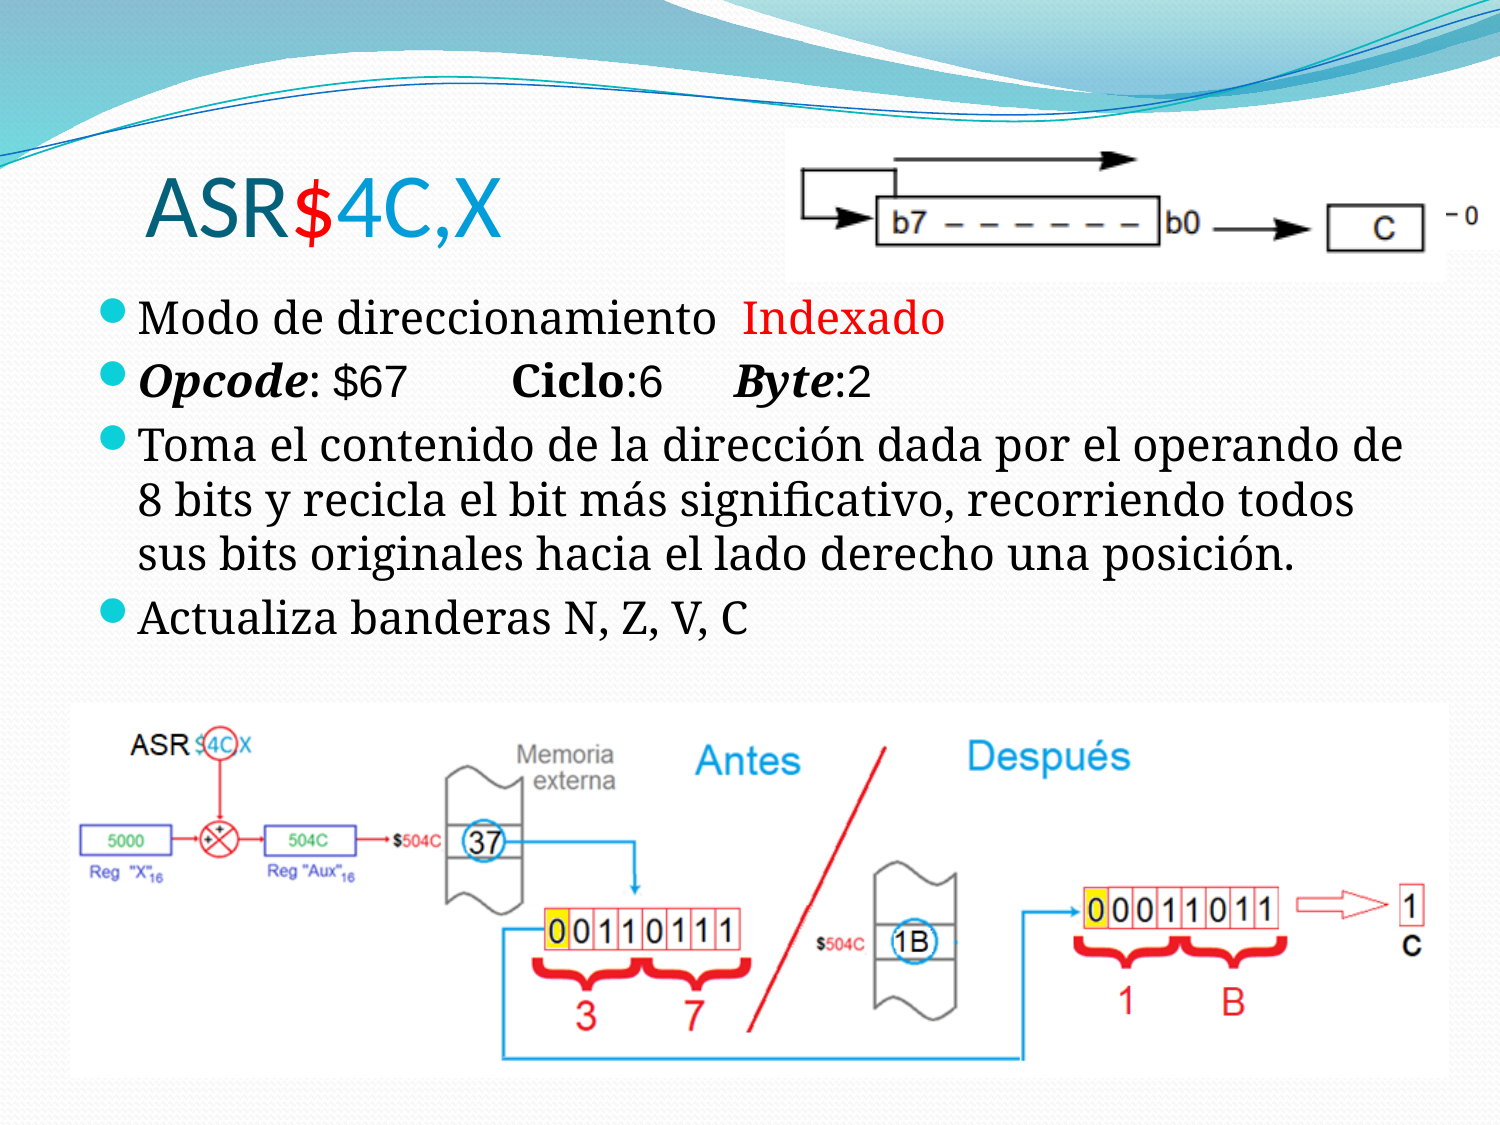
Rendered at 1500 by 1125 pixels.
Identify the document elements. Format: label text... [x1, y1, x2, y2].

title ASR$4C,X [0, 46, 1350, 257]
picture [784, 128, 1500, 282]
picture [70, 702, 1449, 1079]
list Modo de direccionamiento Indexado Opcode: $67 Ciclo:6 Byte:2 Toma el contenido de la dirección dada por el operando de 8 bits y recicla el bit más significativo, recorriendo todos sus bits originales hacia el lado derecho una posición. Actualiza banderas N, Z, V, C [82, 281, 1432, 692]
